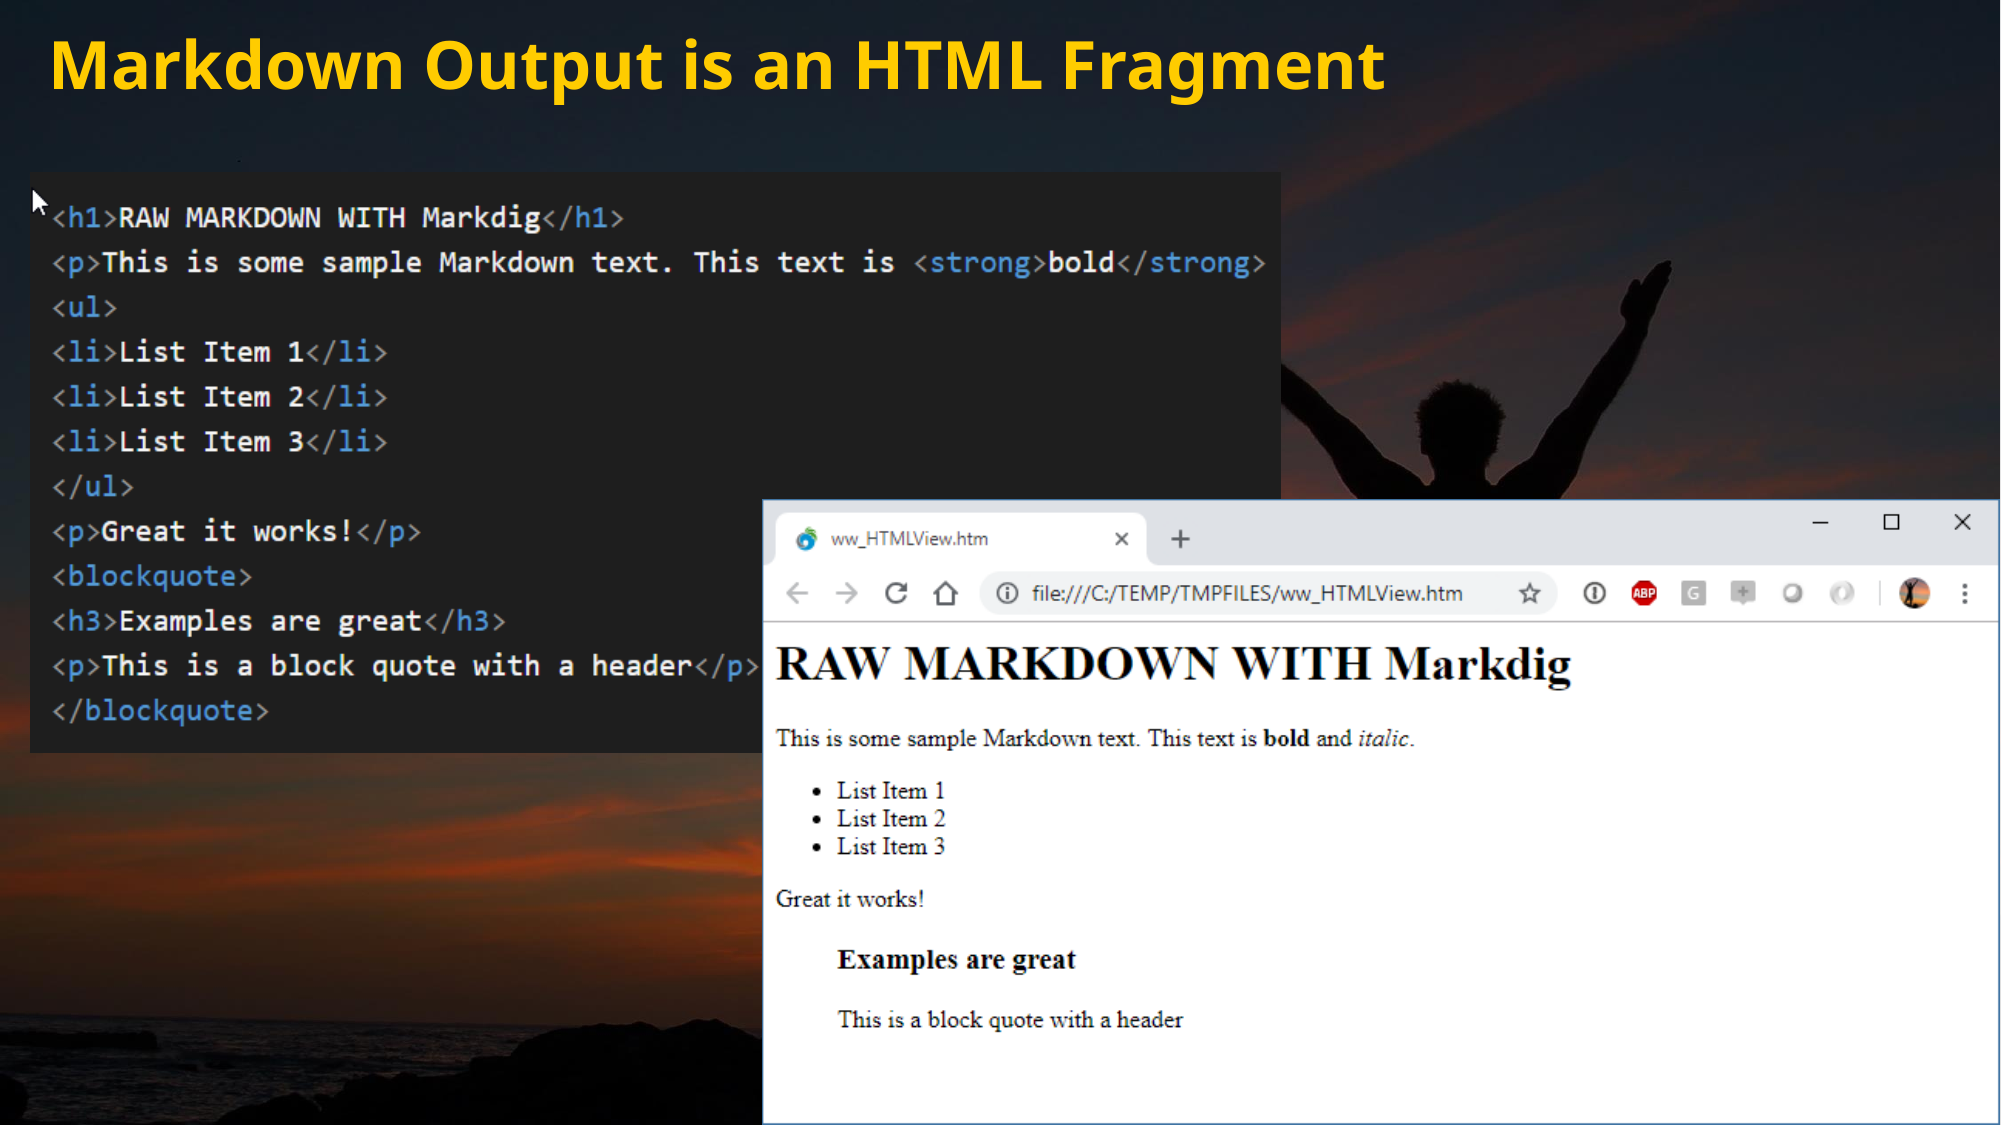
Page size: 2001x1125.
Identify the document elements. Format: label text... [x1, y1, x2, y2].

title Markdown Output is an HTML Fragment [33, 24, 1734, 100]
picture [0, 0, 2001, 1125]
